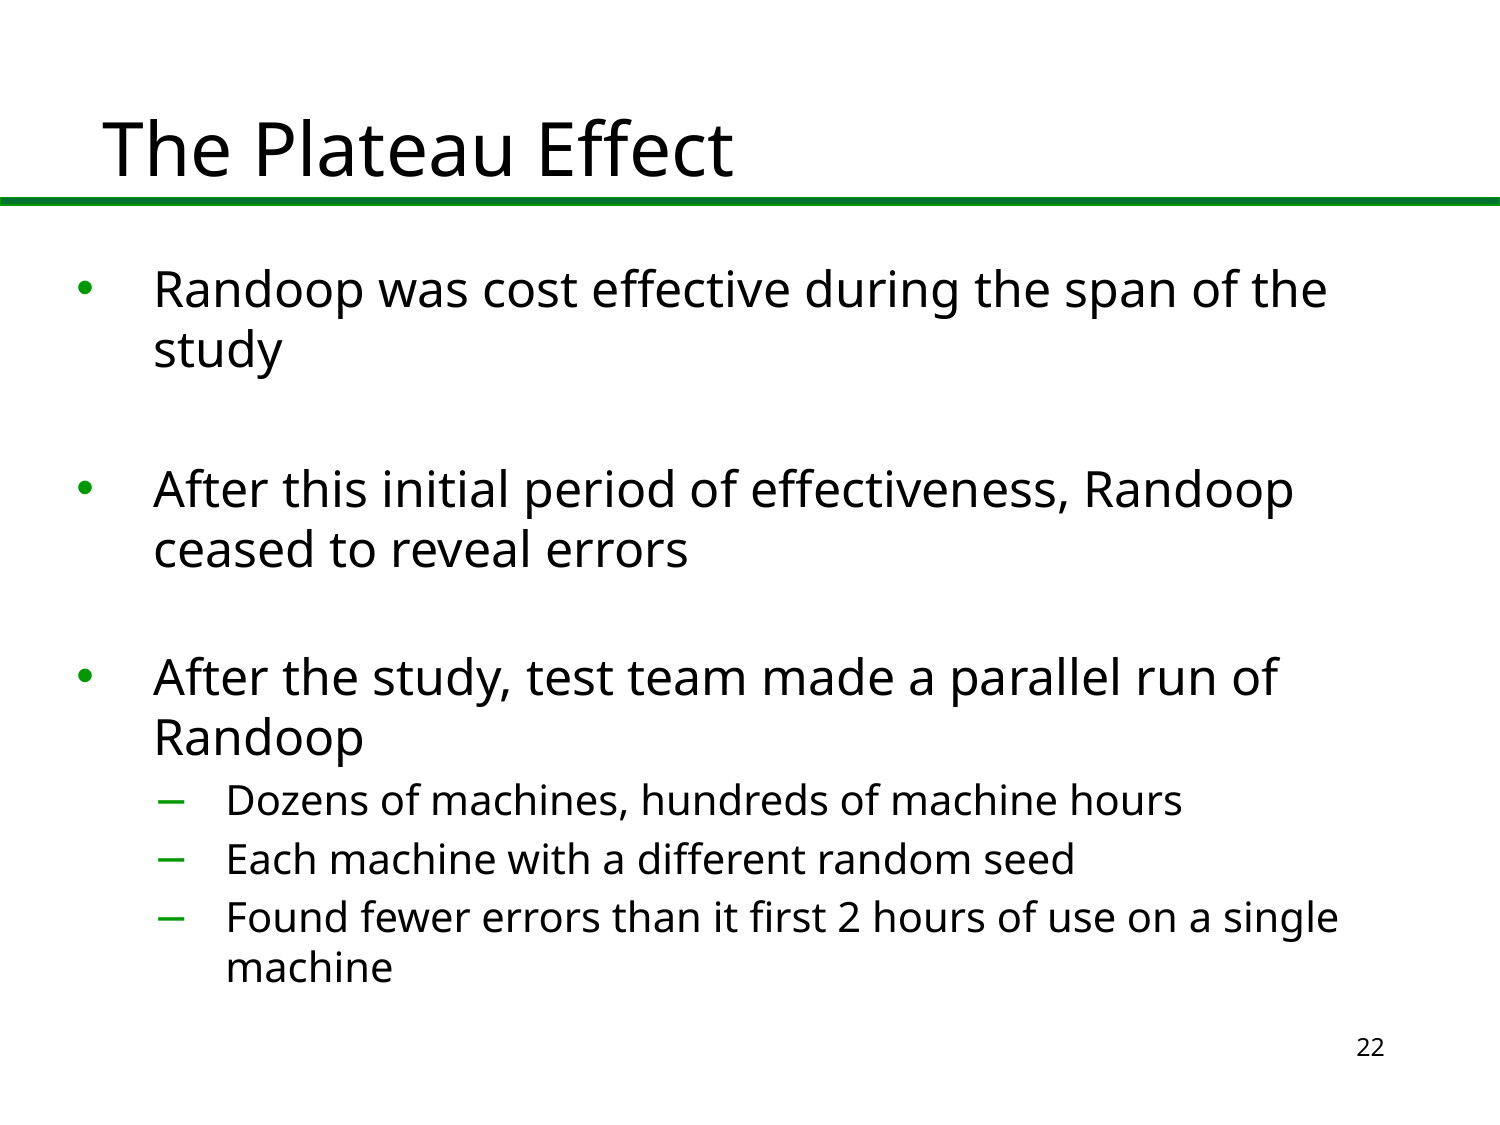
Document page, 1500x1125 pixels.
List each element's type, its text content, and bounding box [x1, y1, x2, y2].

list Randoop was cost effective during the span of the study After this initial period of effectiveness, Randoop ceased to reveal errors After the study, test team made a parallel run of Randoop Dozens of machines, hundreds of machine hours Each machine with a different random seed Found fewer errors than it first 2 hours of use on a single machine [61, 249, 1461, 1001]
title The Plateau Effect [87, 0, 1401, 200]
slide_number 21 [1074, 1024, 1401, 1103]
